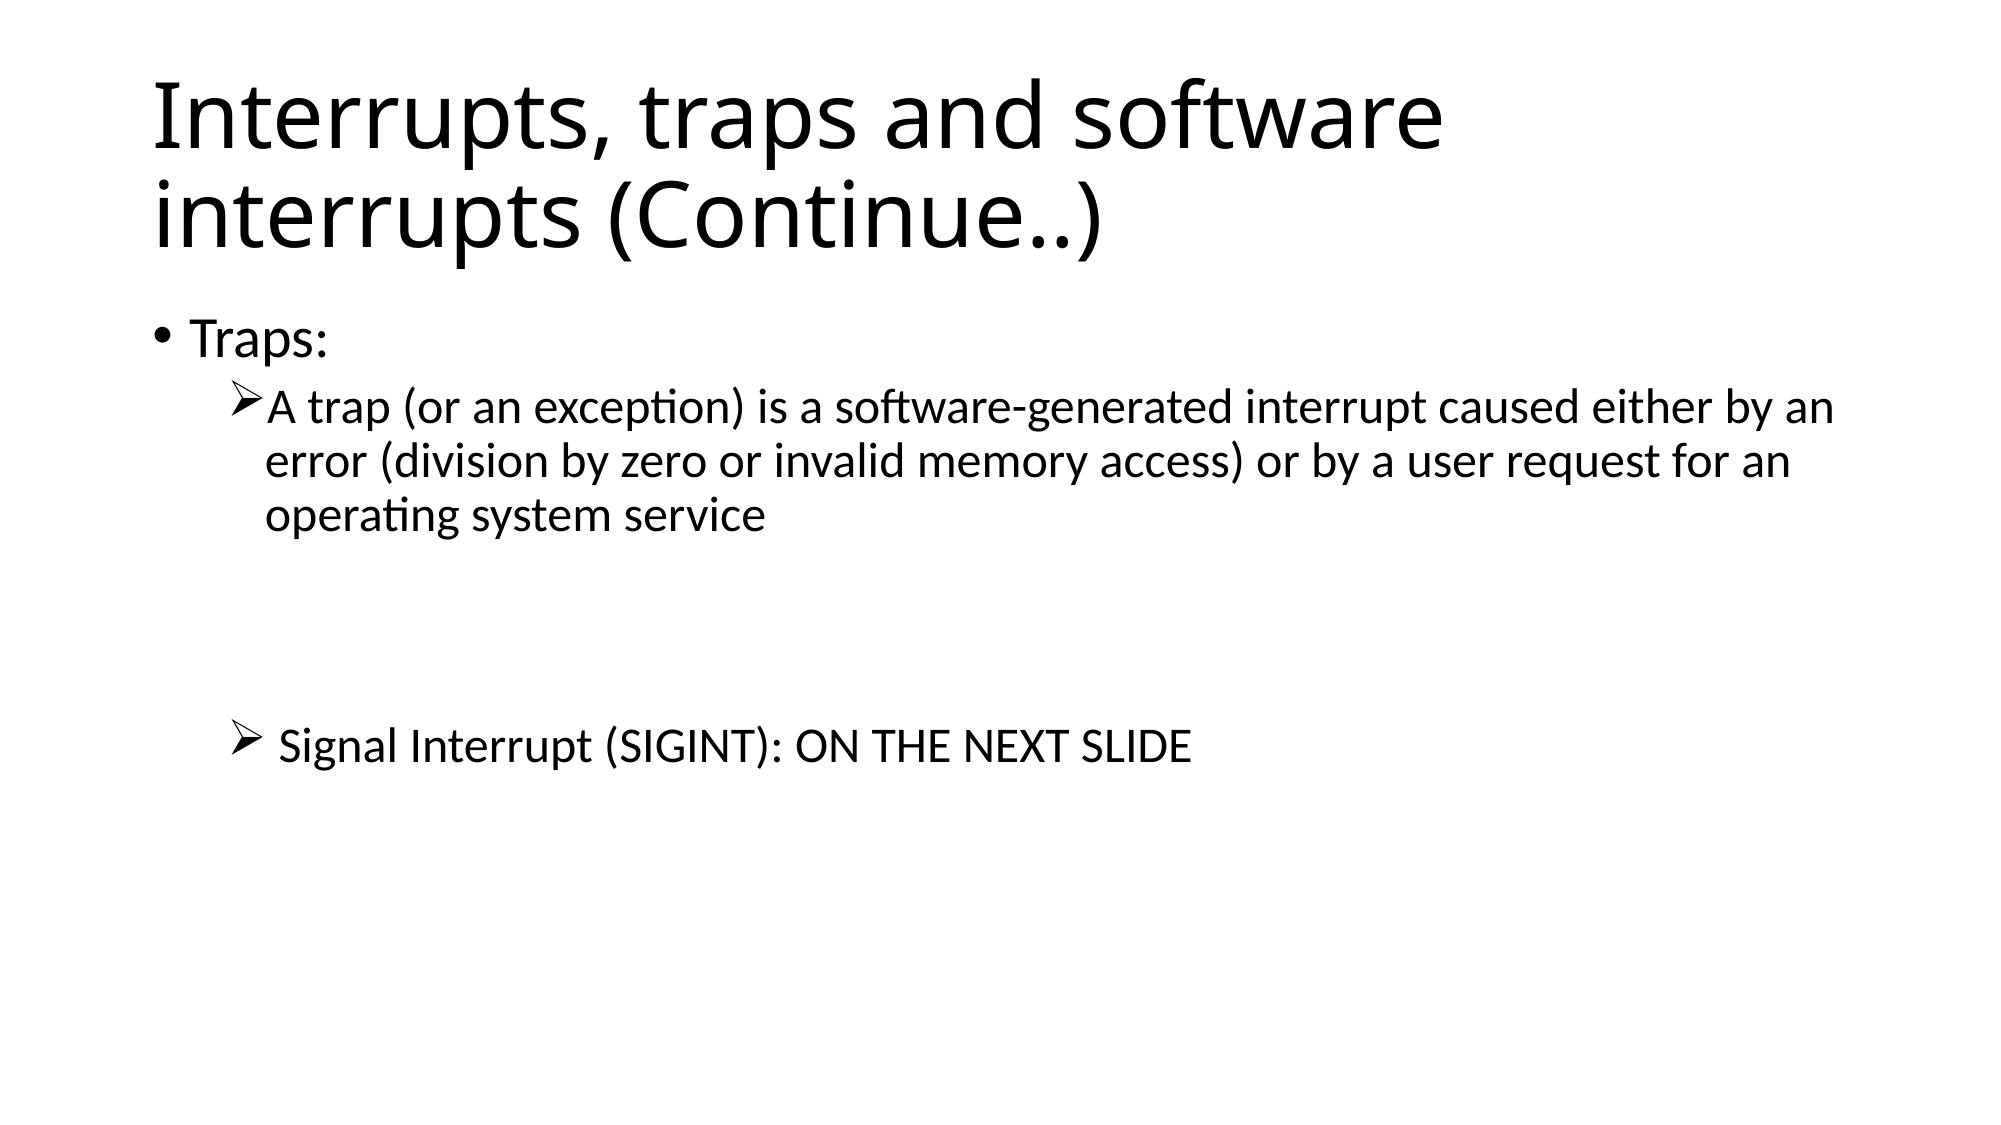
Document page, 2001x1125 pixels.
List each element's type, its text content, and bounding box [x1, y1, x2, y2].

list Traps: A trap (or an exception) is a software-generated interrupt caused either by an error (division by zero or invalid memory access) or by a user request for an operating system service Signal Interrupt (SIGINT): ON THE NEXT SLIDE [137, 299, 1863, 1014]
title Interrupts, traps and software interrupts (Continue..) [137, 59, 1863, 278]
